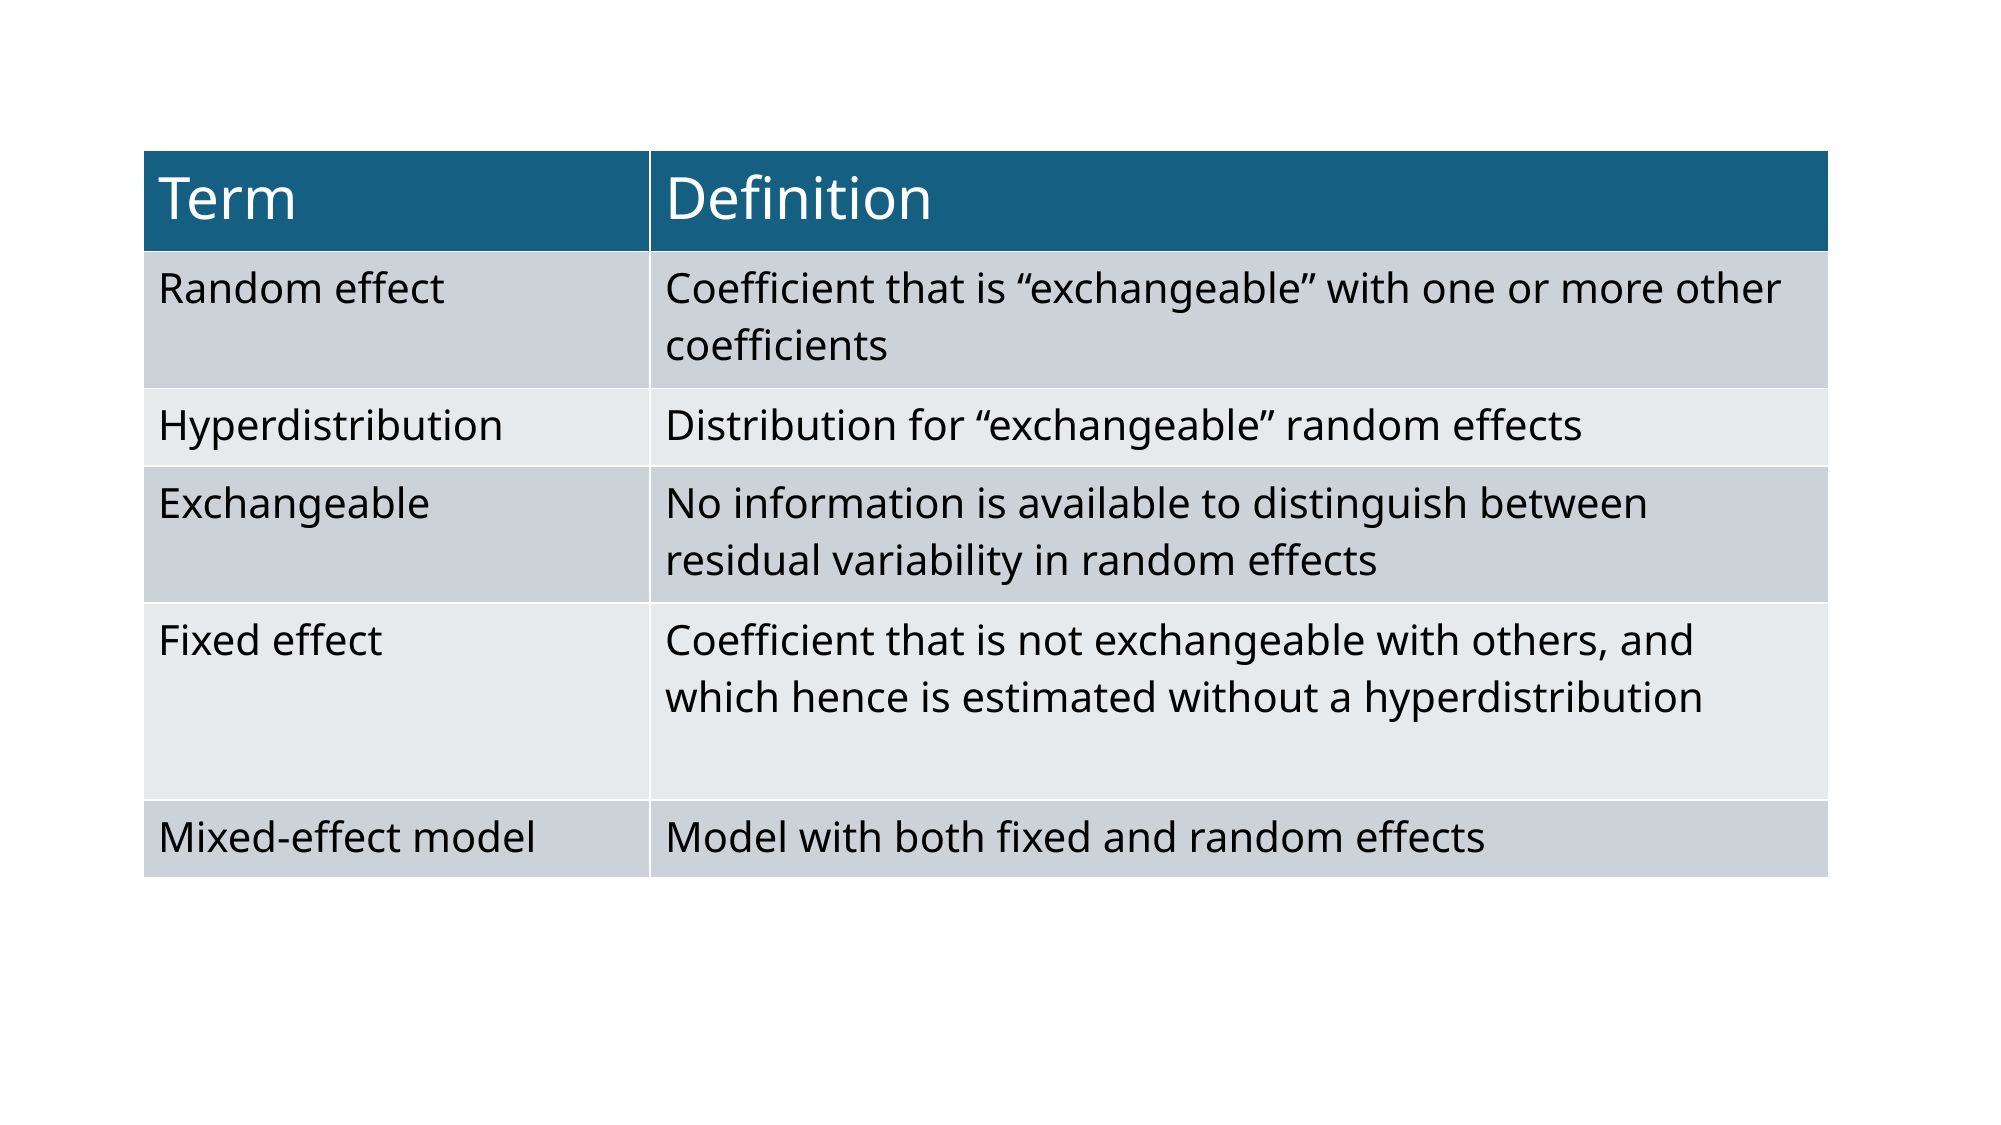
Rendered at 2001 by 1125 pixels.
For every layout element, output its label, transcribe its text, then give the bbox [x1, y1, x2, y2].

table_header Term [144, 151, 649, 251]
table_cell Coefficient that is not exchangeable with others, and which hence is estimated without a hyperdistribution [651, 604, 1828, 799]
table_header Definition [651, 151, 1828, 251]
table_cell Hyperdistribution [144, 389, 649, 465]
table_cell No information is available to distinguish between residual variability in random effects [651, 467, 1828, 602]
table_cell Coefficient that is “exchangeable” with one or more other coefficients [651, 252, 1828, 388]
table_cell Model with both fixed and random effects [651, 801, 1828, 877]
table_cell Random effect [144, 252, 649, 388]
table_cell Fixed effect [144, 604, 649, 799]
table_cell Distribution for “exchangeable” random effects [651, 389, 1828, 465]
table_cell Mixed-effect model [144, 801, 649, 877]
table_cell Exchangeable [144, 467, 649, 602]
